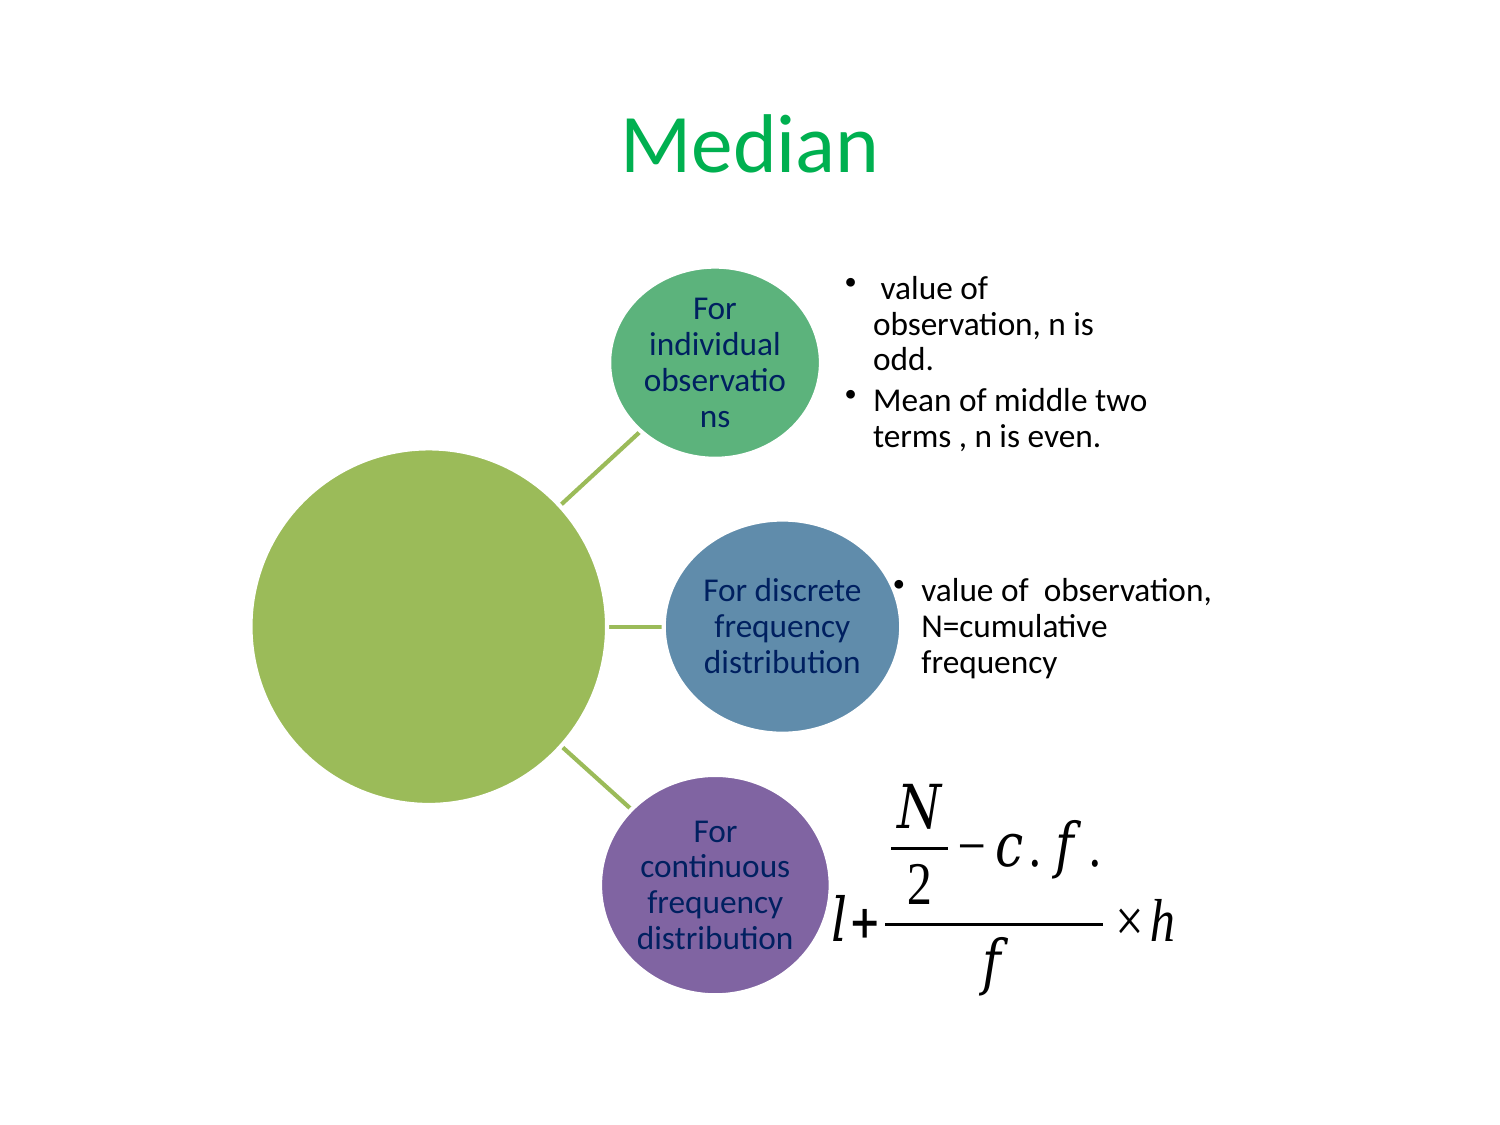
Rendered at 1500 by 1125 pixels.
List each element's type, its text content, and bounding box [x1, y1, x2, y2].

title Median [75, 45, 1425, 233]
